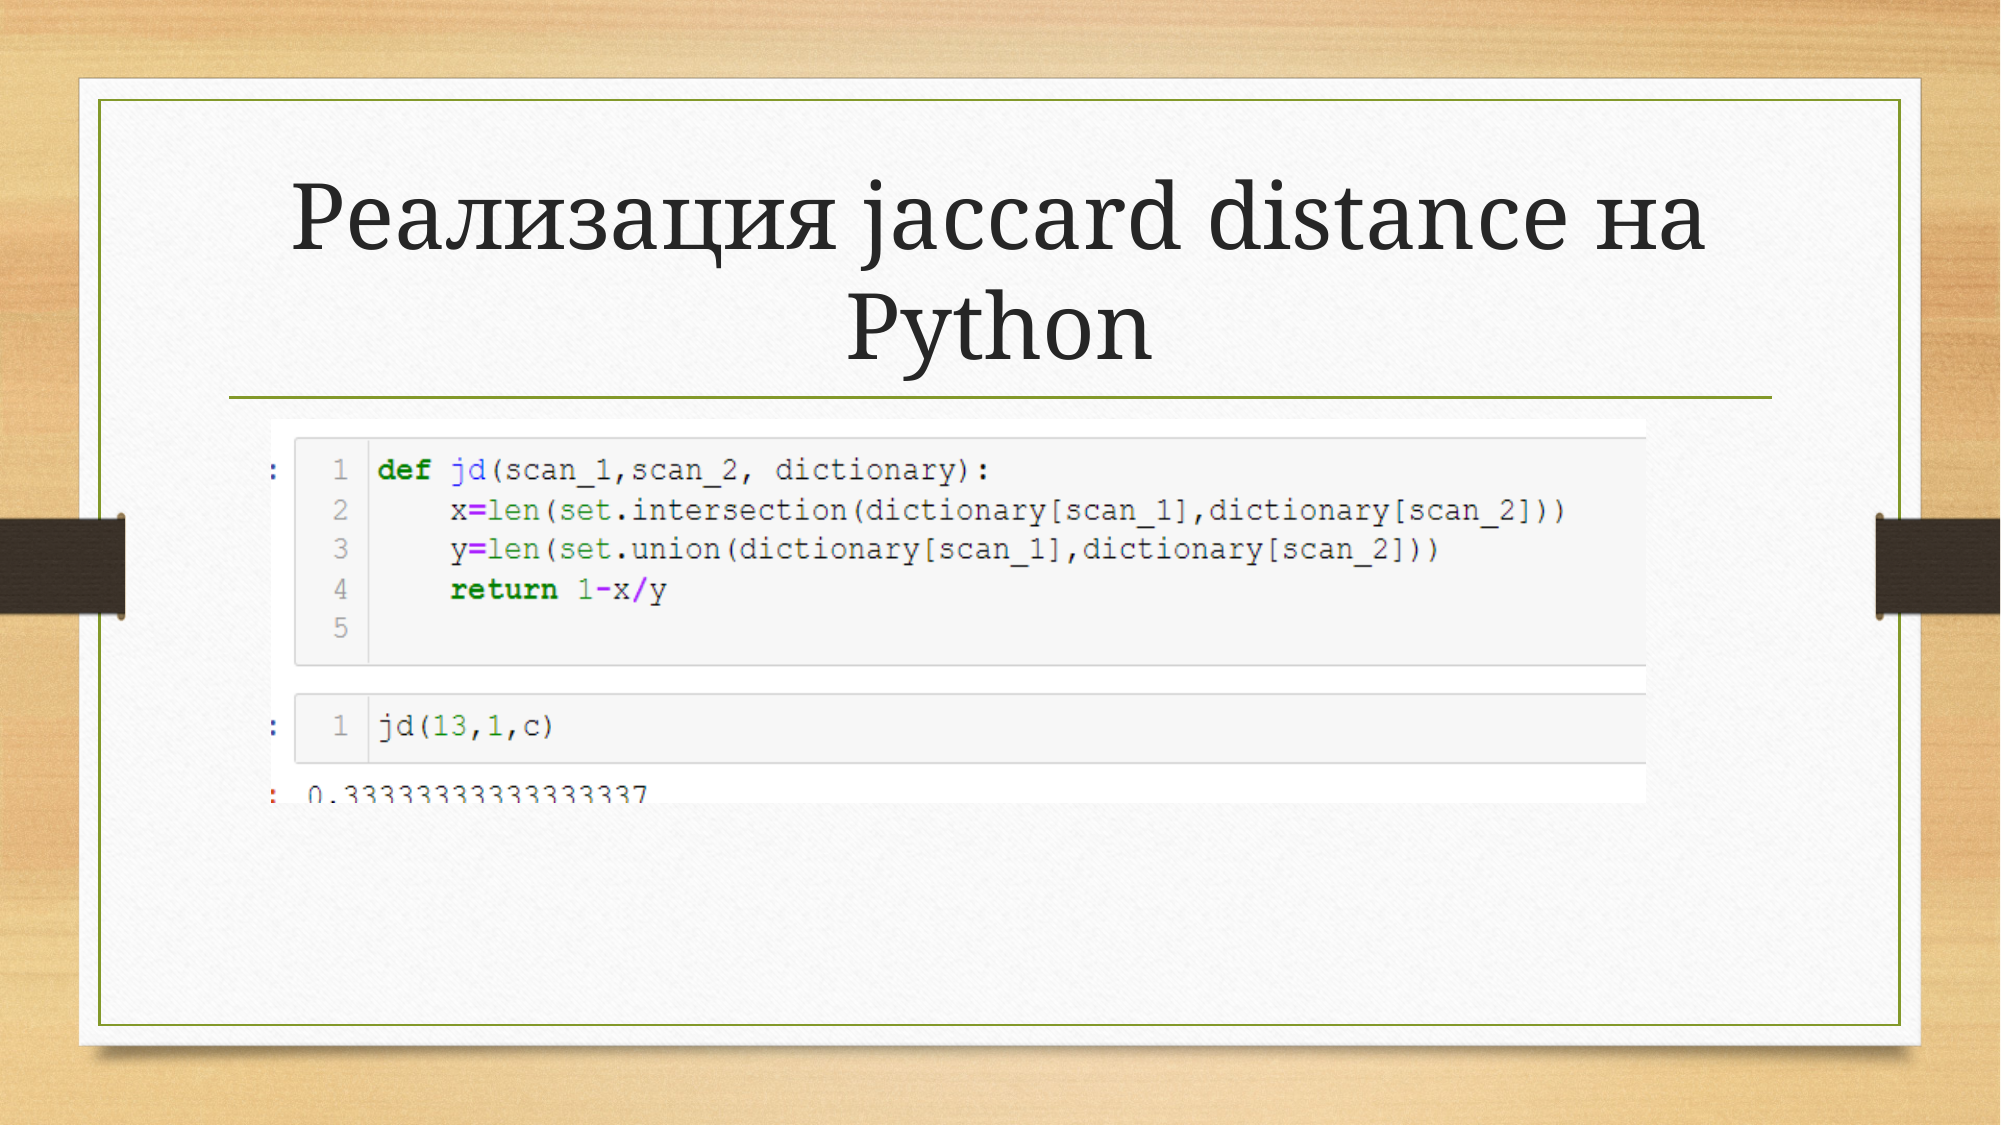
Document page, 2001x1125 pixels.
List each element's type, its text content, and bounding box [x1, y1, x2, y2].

title Реализация jaccard distance на Python [212, 161, 1788, 375]
picture [0, 0, 2001, 1125]
